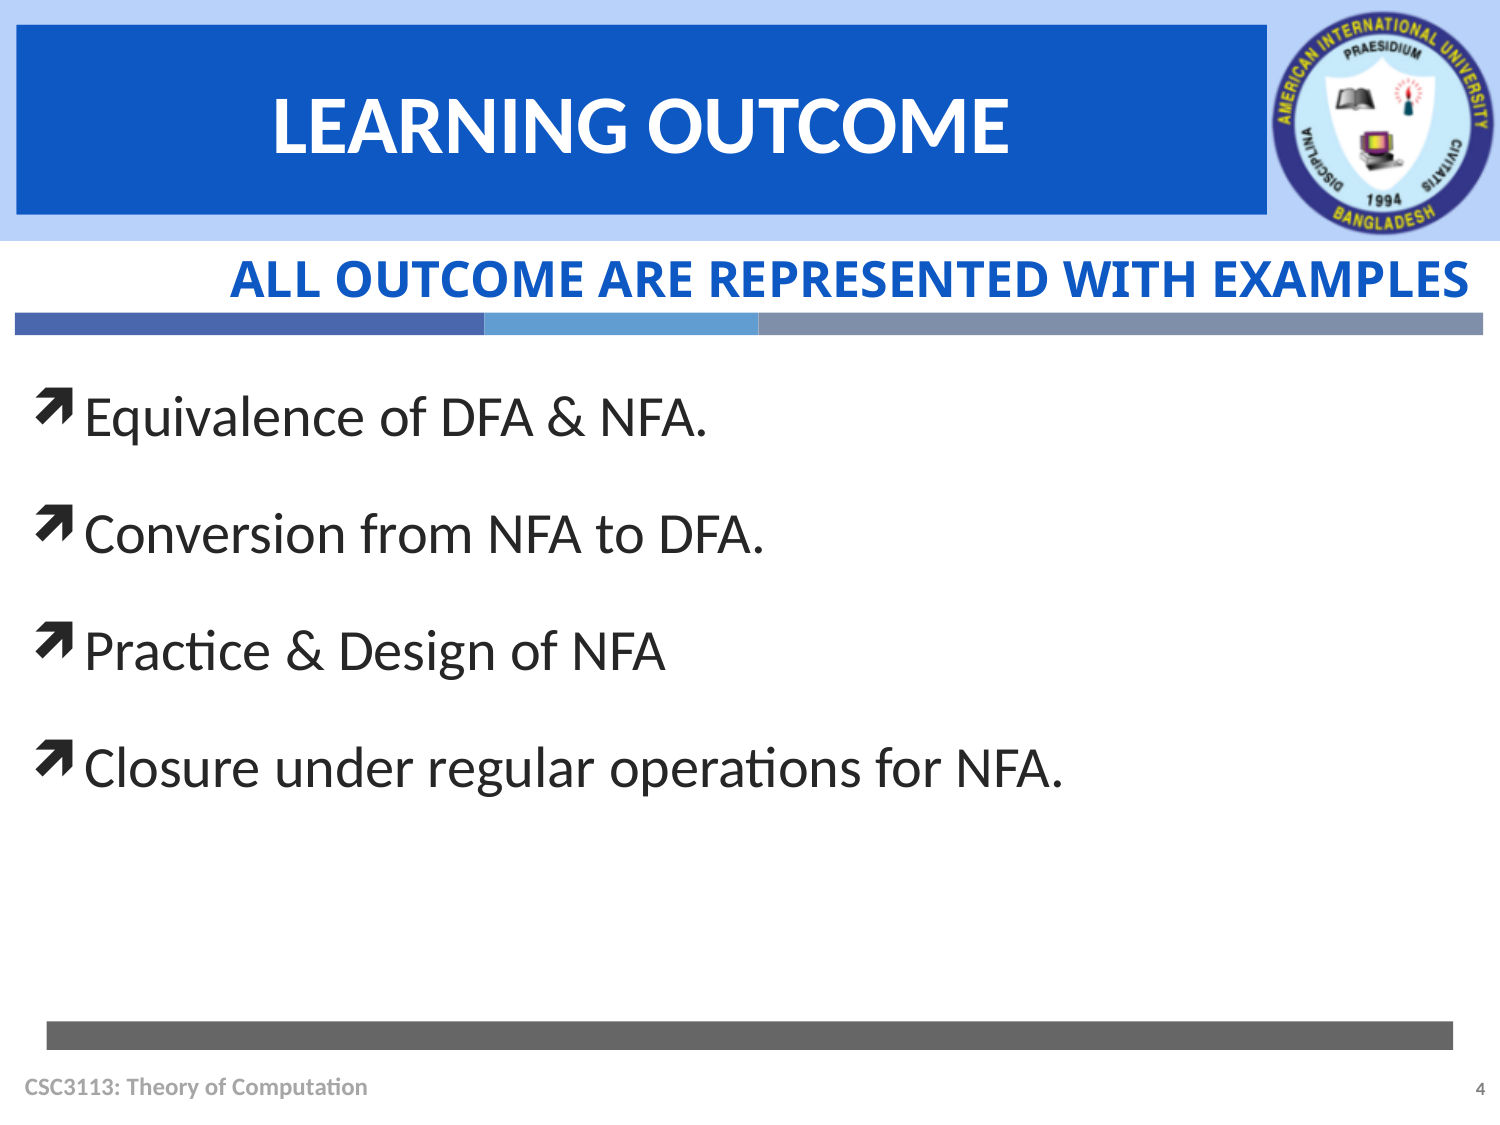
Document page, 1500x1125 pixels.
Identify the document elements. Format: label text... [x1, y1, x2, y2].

picture [1267, 6, 1500, 241]
subtitle All outcome are represented with examples [16, 239, 1486, 320]
list Equivalence of DFA & NFA. Conversion from NFA to DFA. Practice & Design of NFA Closure under regular operations for NFA. [16, 335, 1484, 1016]
footer CSC3113: Theory of Computation [10, 1055, 1015, 1116]
